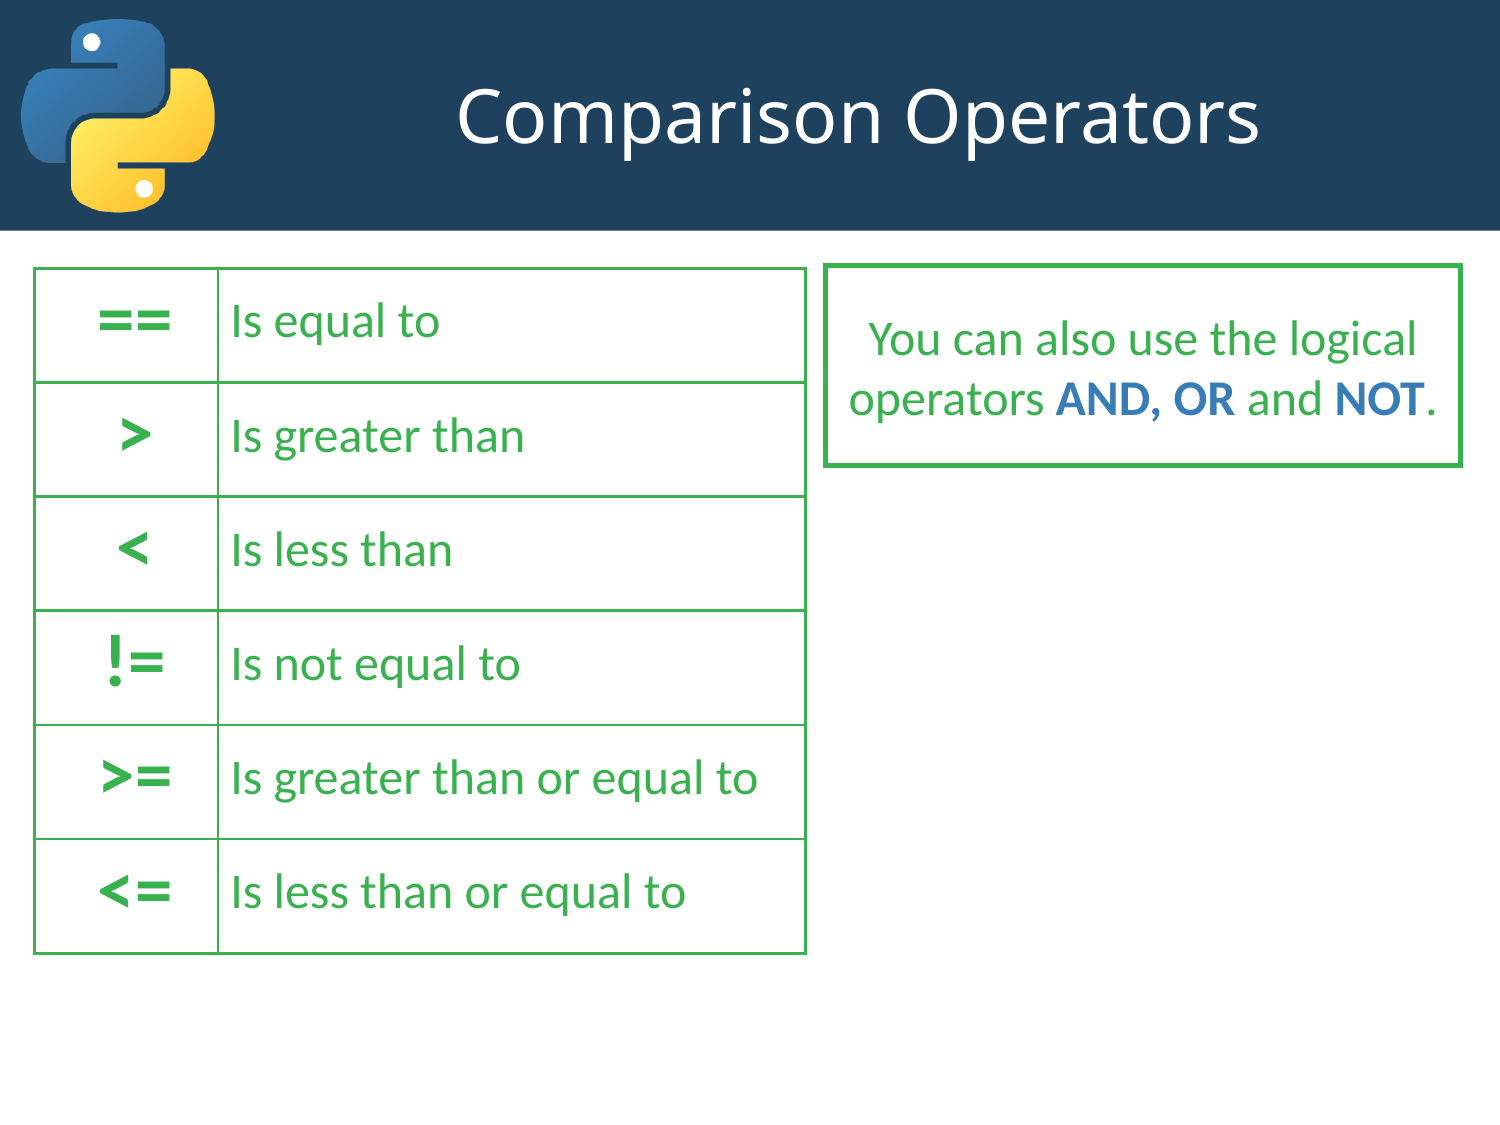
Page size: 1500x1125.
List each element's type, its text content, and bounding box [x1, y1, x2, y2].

table_cell Is greater than [219, 384, 804, 495]
table_cell < [36, 498, 217, 609]
table_cell > [36, 384, 217, 495]
text_box You can also use the logical operators AND, OR and NOT. [825, 265, 1461, 466]
title Comparison Operators [217, 35, 1500, 203]
table_cell Is not equal to [219, 612, 804, 724]
picture [0, 10, 252, 217]
table_cell >= [36, 726, 217, 838]
table_cell Is greater than or equal to [219, 726, 804, 838]
table_header == [36, 270, 217, 381]
table_cell Is less than or equal to [219, 840, 804, 952]
table_cell <= [36, 840, 217, 952]
table_header Is equal to [219, 270, 804, 381]
table_cell Is less than [219, 498, 804, 609]
table_cell != [36, 612, 217, 724]
